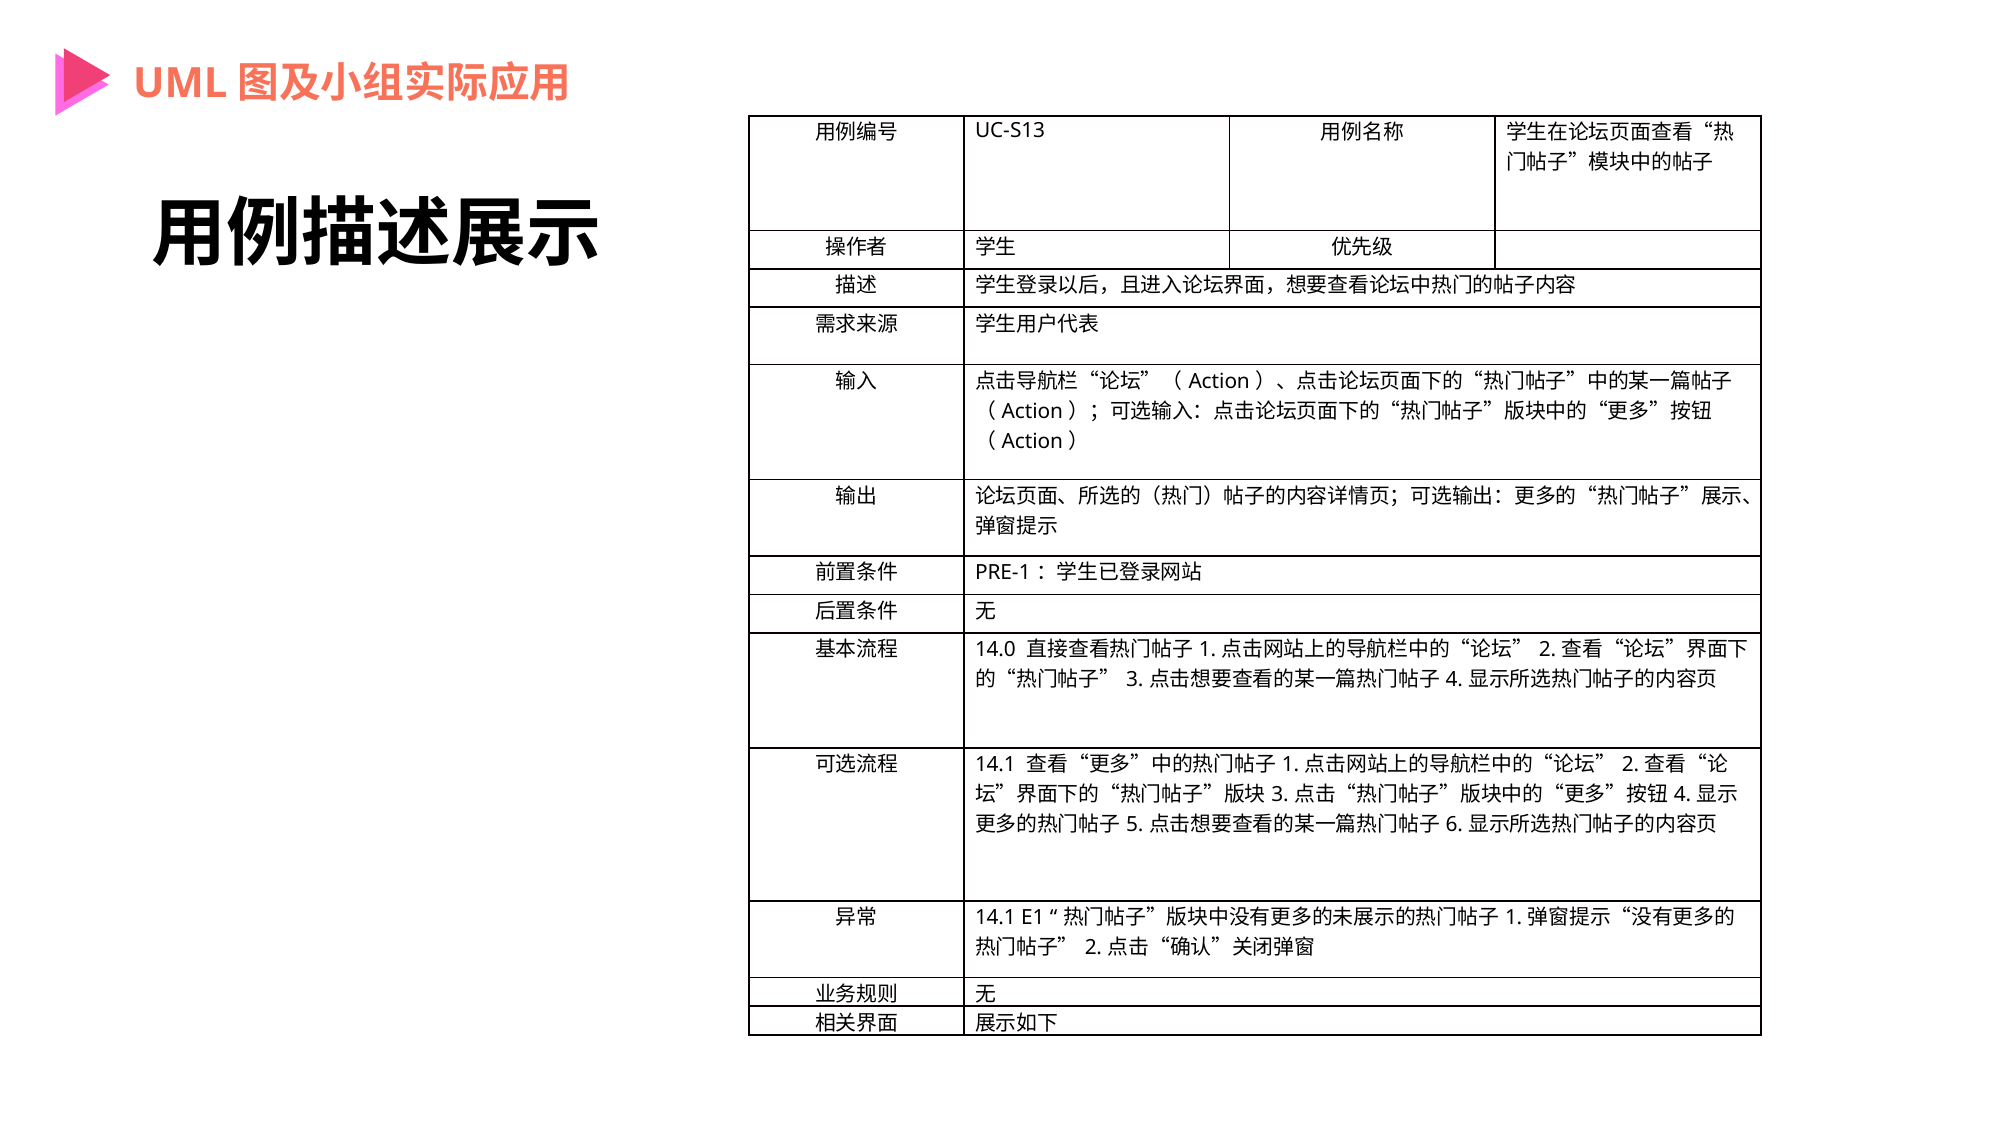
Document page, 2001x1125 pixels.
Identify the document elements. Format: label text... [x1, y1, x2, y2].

table_cell 优先级 [1230, 231, 1494, 268]
table_cell 可选流程 [750, 749, 963, 900]
table_cell 学生登录以后，且进入论坛界面，想要查看论坛中热门的帖子内容 [965, 270, 1760, 306]
table_header 用例编号 [750, 117, 963, 230]
table_cell 14.0 直接查看热门帖子1.点击网站上的导航栏中的“论坛”2.查看“论坛”界面下的“热门帖子”3.点击想要查看的某一篇热门帖子4.显示所选热门帖子的内容页 [965, 634, 1760, 747]
table_cell [1496, 231, 1760, 268]
table_cell 学生用户代表 [965, 308, 1760, 364]
table_cell 展示如下 [965, 1007, 1760, 1034]
table_header UC-S13 [965, 117, 1229, 230]
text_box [55, 48, 111, 116]
table_cell 学生 [965, 231, 1229, 268]
table_cell 输入 [750, 365, 963, 479]
table_cell 异常 [750, 902, 963, 977]
table_cell 论坛页面、所选的（热门）帖子的内容详情页；可选输出：更多的“热门帖子”展示、弹窗提示 [965, 480, 1760, 555]
table_cell 输出 [750, 480, 963, 555]
table_cell 14.1 E1 “热门帖子”版块中没有更多的未展示的热门帖子1.弹窗提示“没有更多的热门帖子”2.点击“确认”关闭弹窗 [965, 902, 1760, 977]
table_cell 无 [965, 978, 1760, 1005]
table_cell 后置条件 [750, 595, 963, 632]
table_header 用例名称 [1230, 117, 1494, 230]
table_cell 无 [965, 595, 1760, 632]
table_cell 基本流程 [750, 634, 963, 747]
table_cell 14.1 查看“更多”中的热门帖子1.点击网站上的导航栏中的“论坛”2.查看“论坛”界面下的“热门帖子”版块3.点击“热门帖子”版块中的“更多”按钮4.显示更多的热门帖子5.点击想要查看的某一篇热门帖子6.显示所选热门帖子的内容页 [965, 749, 1760, 900]
title 用例描述展示 [136, 80, 622, 283]
table_cell 相关界面 [750, 1007, 963, 1034]
text_box UML图及小组实际应用 [118, 48, 607, 113]
table_cell 需求来源 [750, 308, 963, 364]
table_cell 业务规则 [750, 978, 963, 1005]
table_cell PRE-1：学生已登录网站 [965, 557, 1760, 594]
table_header 学生在论坛页面查看“热门帖子”模块中的帖子 [1496, 117, 1760, 230]
table_cell 前置条件 [750, 557, 963, 594]
table_cell 操作者 [750, 231, 963, 268]
table_cell 点击导航栏“论坛”（Action）、点击论坛页面下的“热门帖子”中的某一篇帖子（Action）；可选输入：点击论坛页面下的“热门帖子”版块中的“更多”按钮（Action） [965, 365, 1760, 479]
table_cell 描述 [750, 270, 963, 306]
